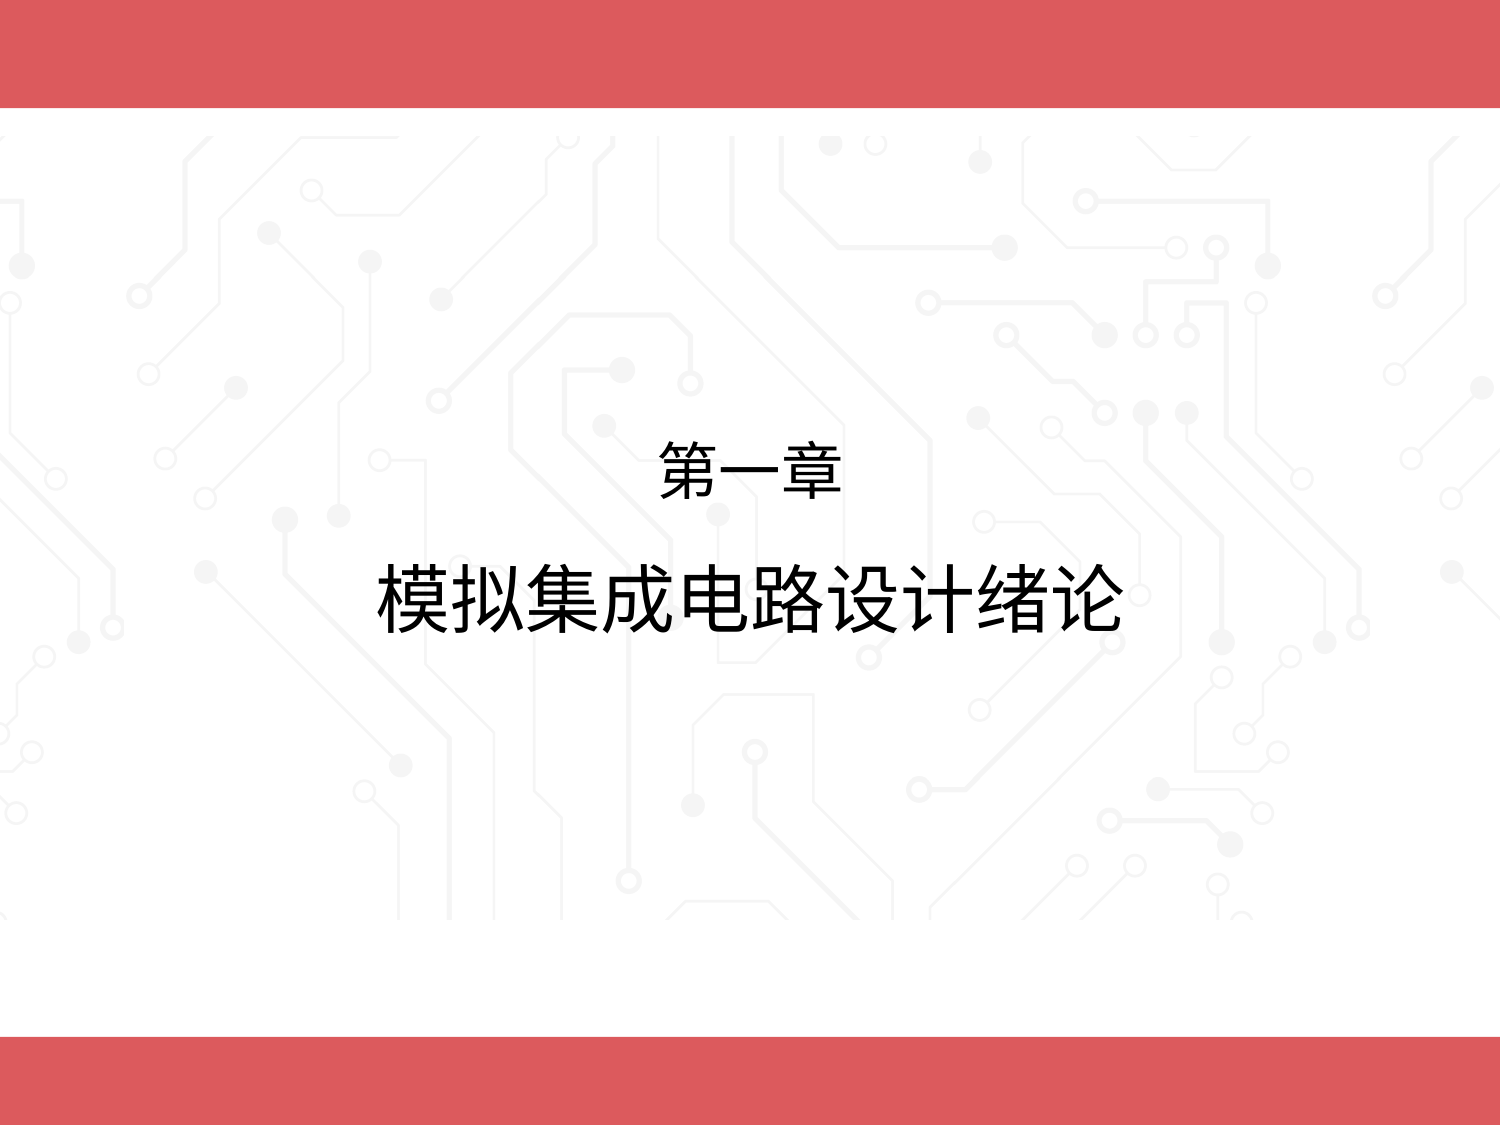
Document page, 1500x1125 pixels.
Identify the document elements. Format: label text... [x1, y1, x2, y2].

text_box 第一章 模拟集成电路设计绪论 [373, 394, 1127, 643]
text_box [0, 1036, 1500, 1125]
text_box [0, 0, 1500, 109]
text_box [0, 135, 1500, 920]
